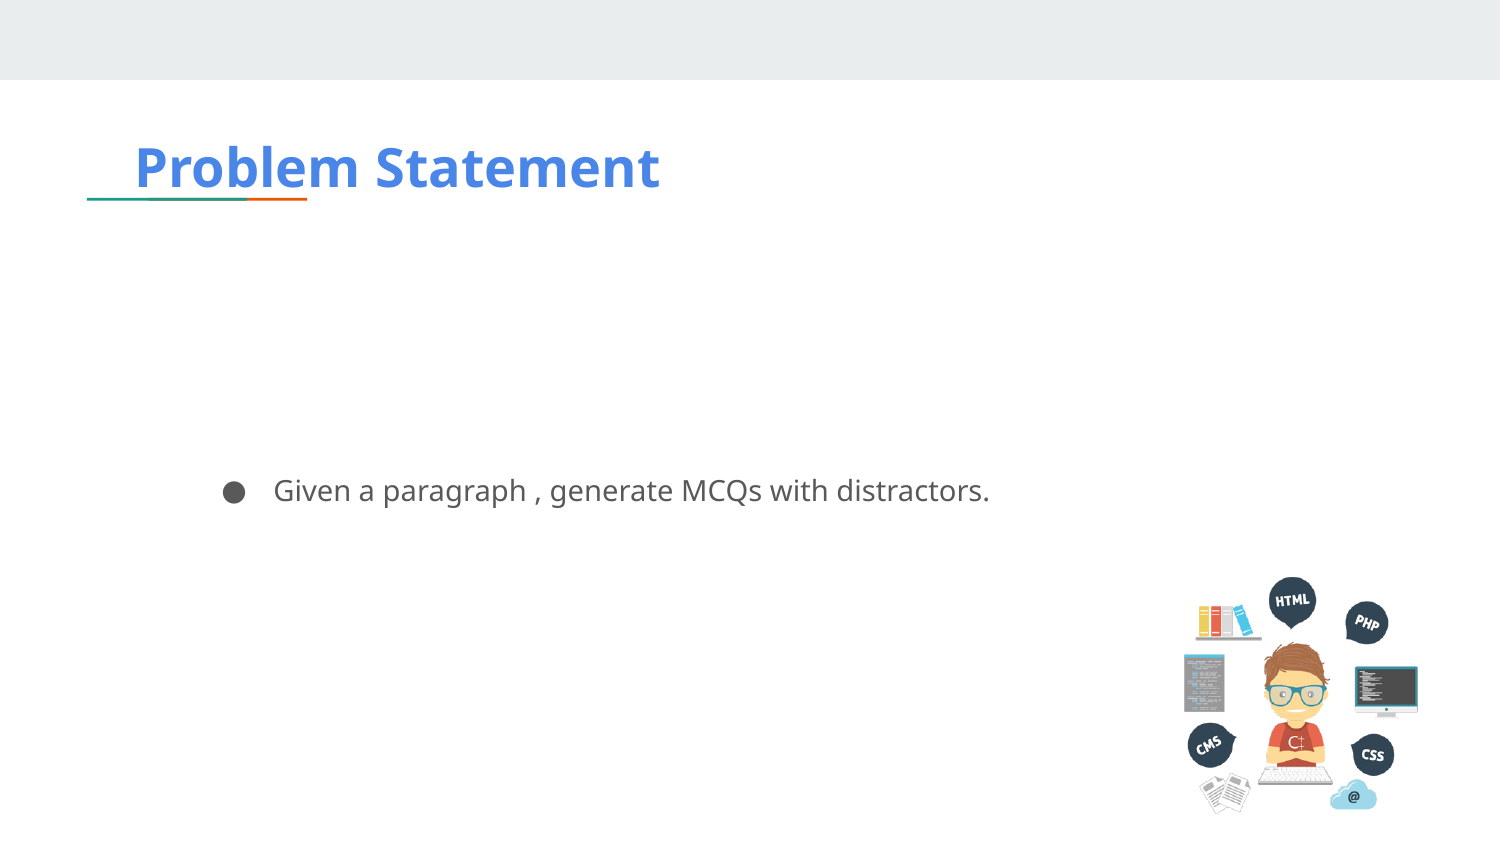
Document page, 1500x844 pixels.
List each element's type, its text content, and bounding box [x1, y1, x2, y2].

list Given a paragraph , generate MCQs with distractors. [183, 421, 1285, 653]
list Problem Statement [119, 108, 973, 274]
picture [1113, 566, 1477, 821]
